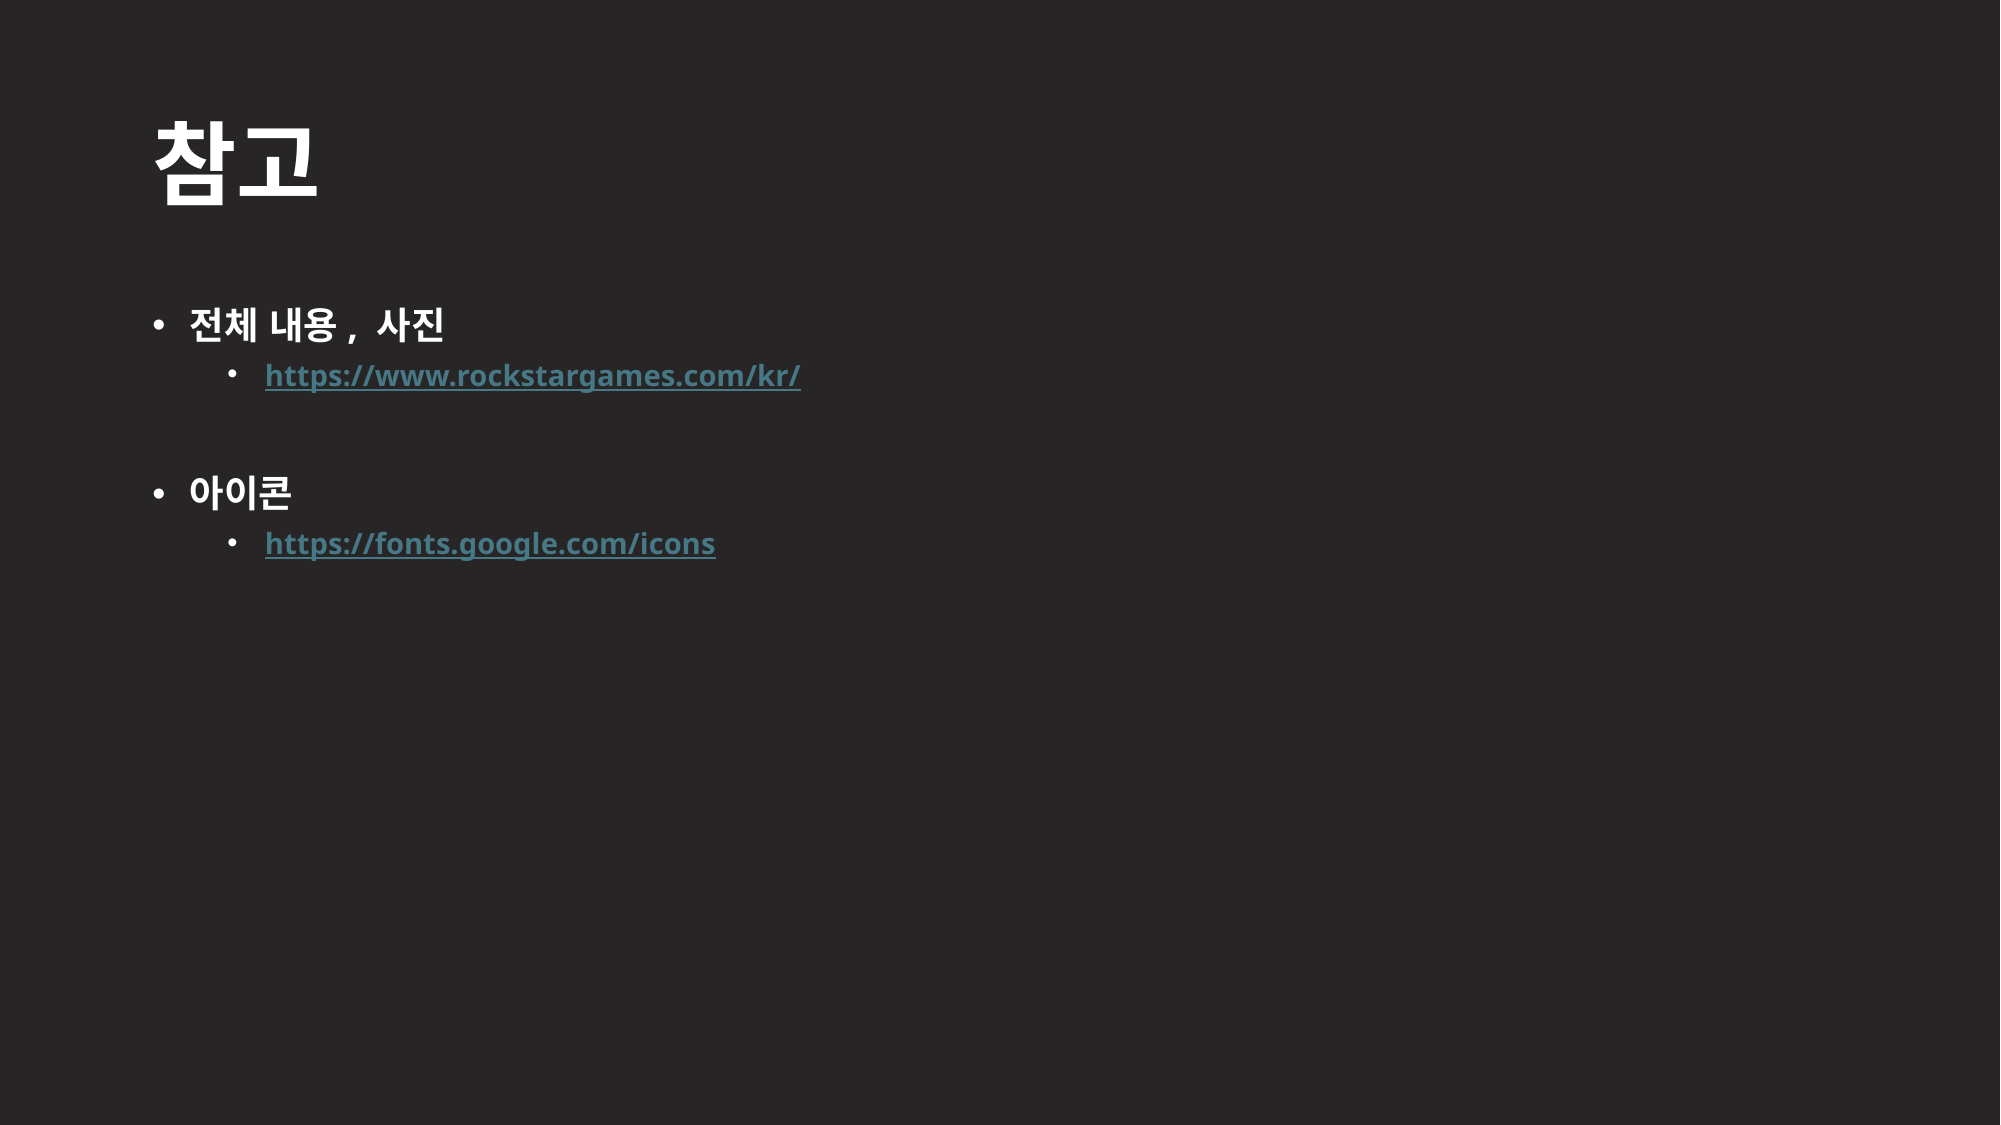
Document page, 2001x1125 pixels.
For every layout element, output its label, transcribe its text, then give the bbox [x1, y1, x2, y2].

list 전체 내용, 사진 https://www.rockstargames.com/kr/ 아이콘 https://fonts.google.com/icons [137, 299, 1863, 1014]
title 참고 [137, 59, 1863, 278]
